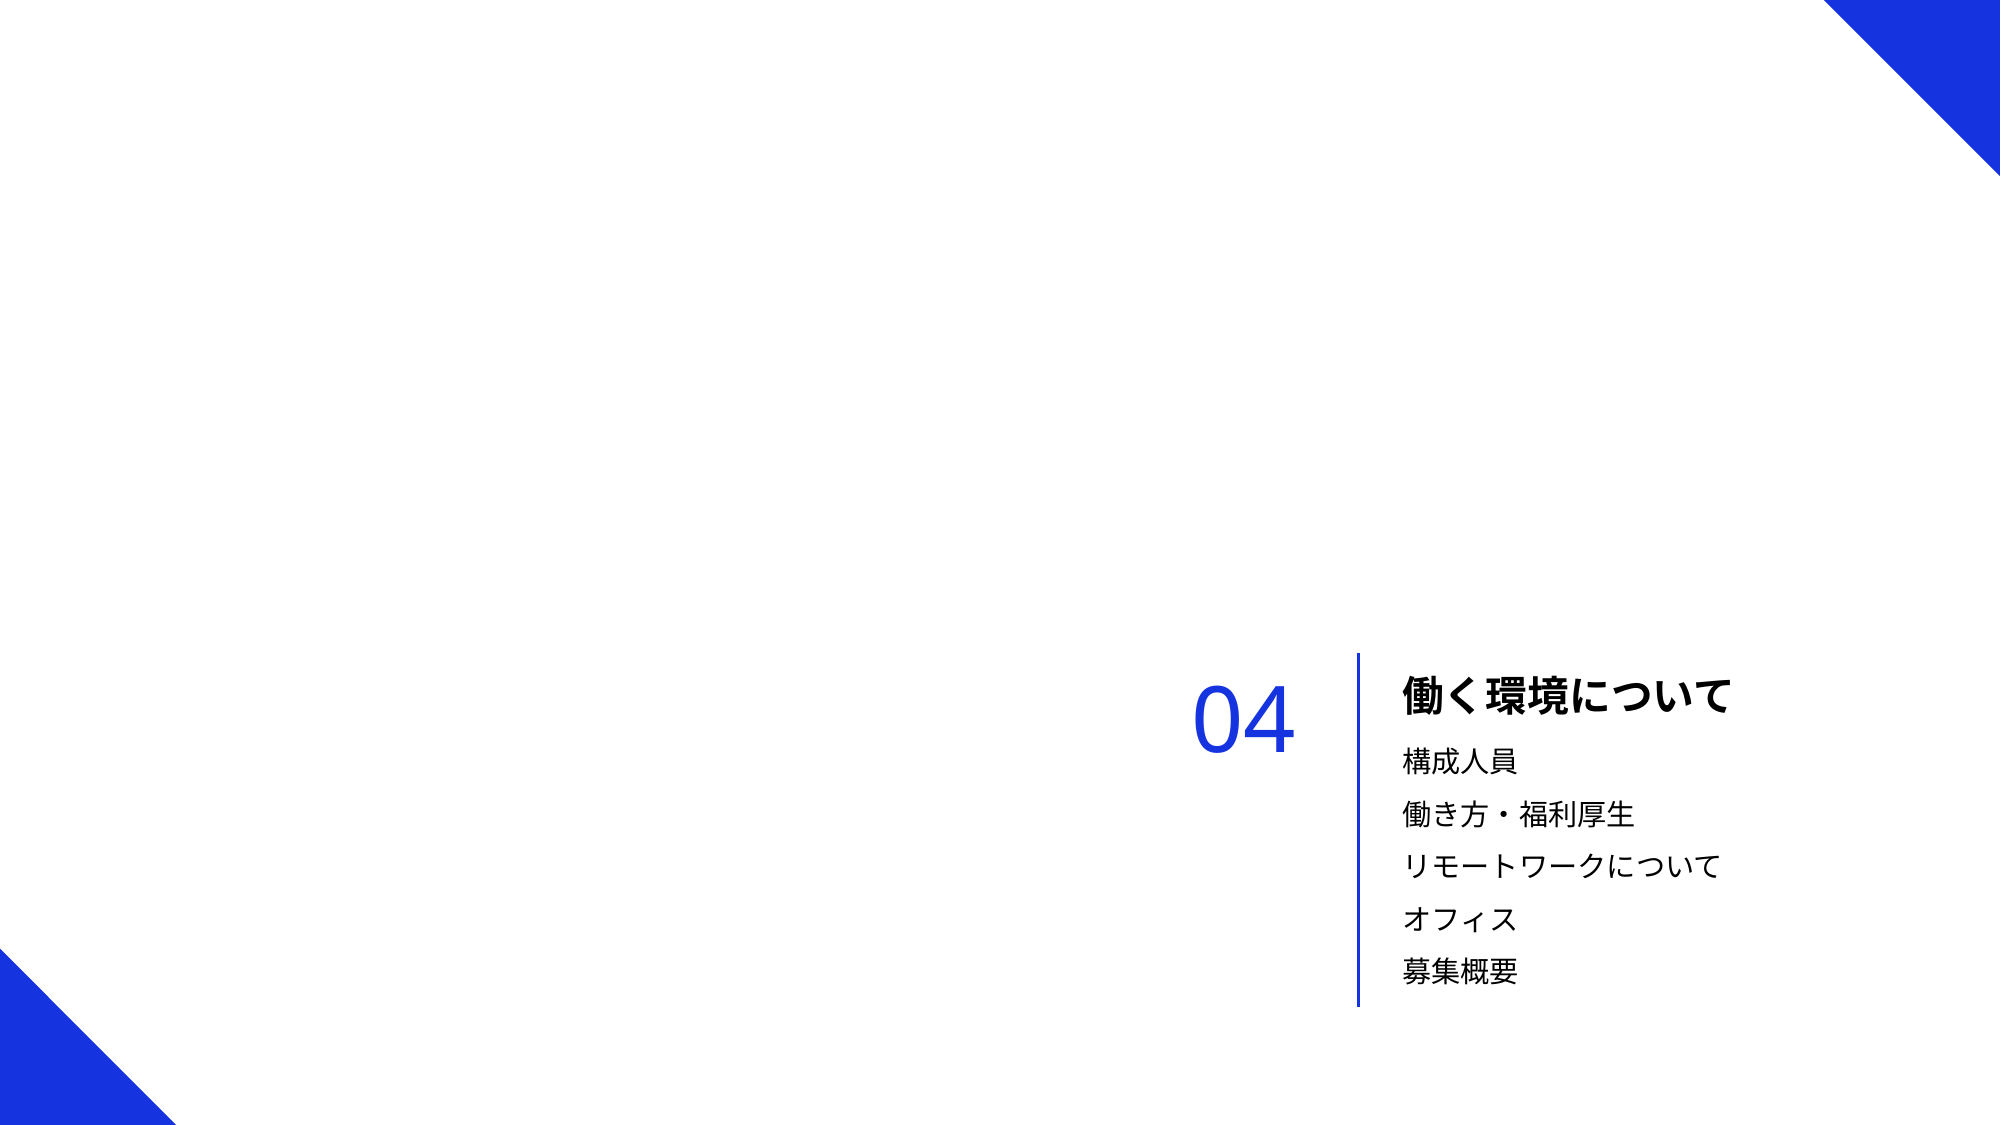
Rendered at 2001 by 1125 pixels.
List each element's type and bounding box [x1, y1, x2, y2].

text_box [0, 0, 2000, 1125]
text_box [1176, 598, 2000, 1007]
